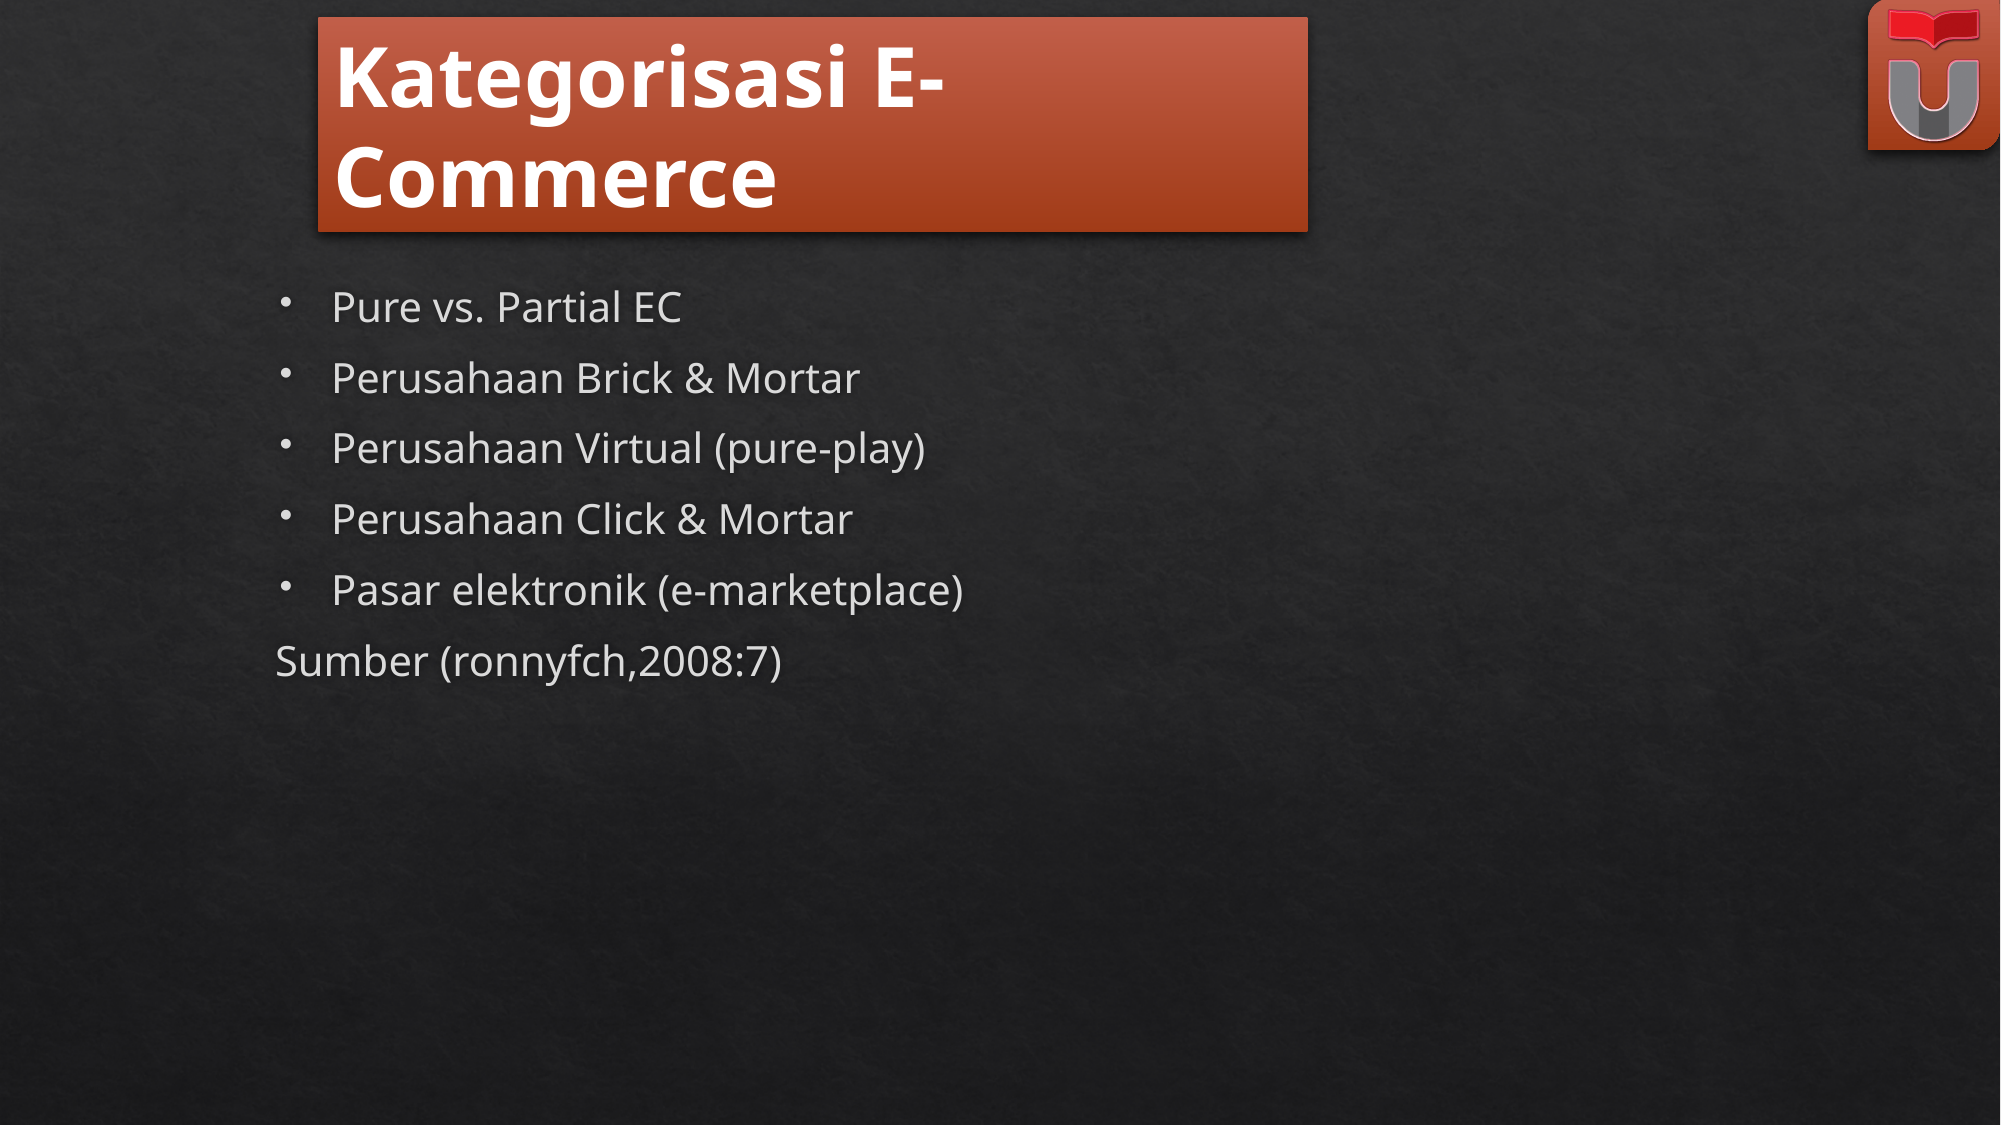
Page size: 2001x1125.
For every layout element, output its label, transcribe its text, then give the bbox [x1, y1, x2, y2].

picture [1857, 0, 2000, 172]
text_box Kategorisasi E-Commerce [318, 17, 1308, 232]
list Pure vs. Partial EC Perusahaan Brick & Mortar Perusahaan Virtual (pure-play) Perusahaan Click & Mortar Pasar elektronik (e-marketplace) Sumber (ronnyfch,2008:7) [259, 272, 1904, 786]
